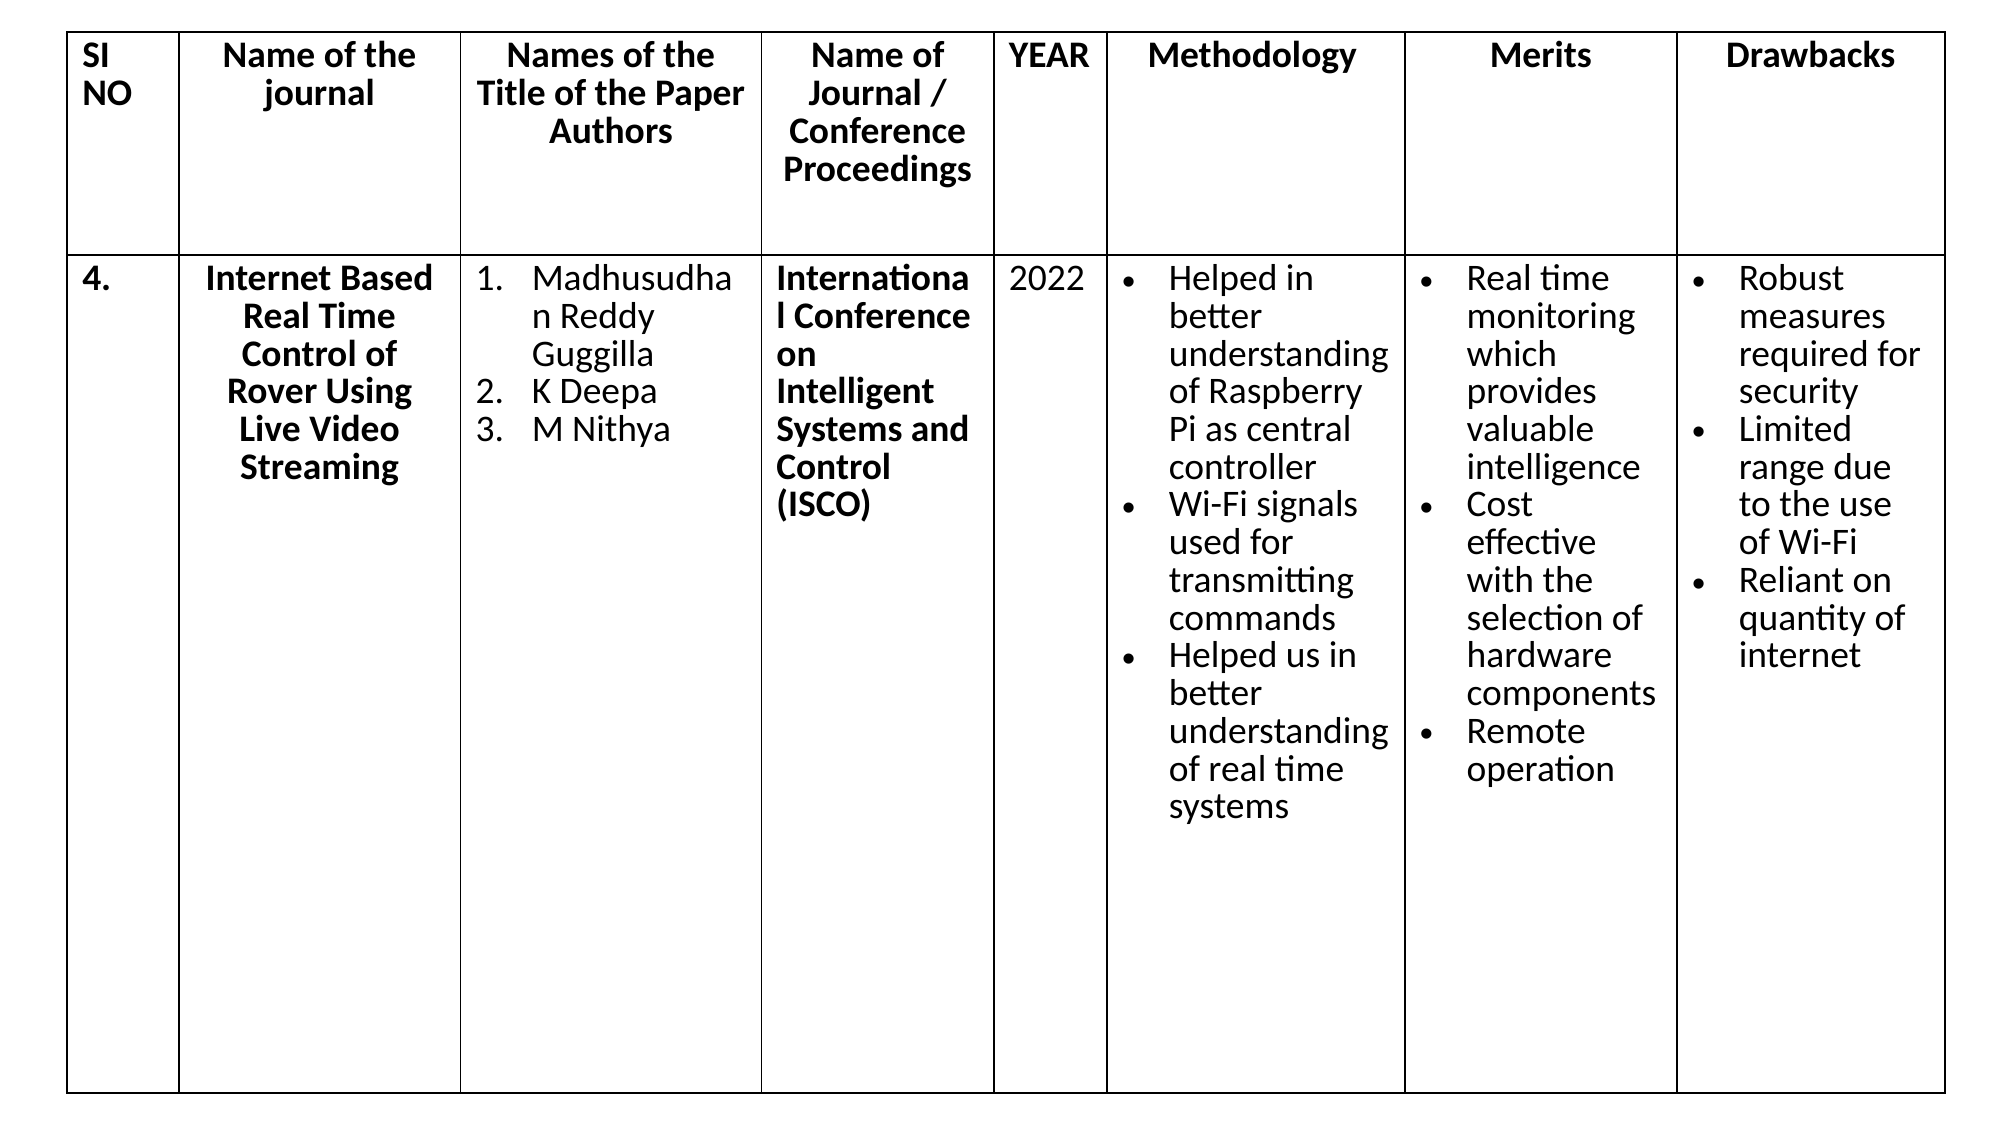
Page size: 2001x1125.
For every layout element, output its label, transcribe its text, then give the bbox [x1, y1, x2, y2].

table_header YEAR [995, 33, 1106, 254]
table_cell Madhusudhan Reddy Guggilla K Deepa M Nithya [461, 256, 761, 1092]
table_header Name of the journal [180, 33, 460, 254]
table_cell Robust measures required for security Limited range due to the use of Wi-Fi Reliant on quantity of internet [1678, 256, 1944, 1092]
table_cell International Conference on Intelligent Systems and Control (ISCO) [762, 256, 993, 1092]
table_header Name of Journal / Conference Proceedings [762, 33, 993, 254]
table_header Merits [1406, 33, 1676, 254]
table_cell Internet Based Real Time Control of Rover Using Live Video Streaming [180, 256, 460, 1092]
table_cell Real time monitoring which provides valuable intelligence Cost effective with the selection of hardware components Remote operation [1406, 256, 1676, 1092]
table_header SI NO [68, 33, 178, 254]
table_cell 4. [68, 256, 178, 1092]
table_header Methodology [1108, 33, 1404, 254]
table_cell Helped in better understanding of Raspberry Pi as central controller Wi-Fi signals used for transmitting commands Helped us in better understanding of real time systems [1108, 256, 1404, 1092]
table_header Drawbacks [1678, 33, 1944, 254]
table_cell 2022 [995, 256, 1106, 1092]
table_header Names of the Title of the Paper Authors [461, 33, 761, 254]
